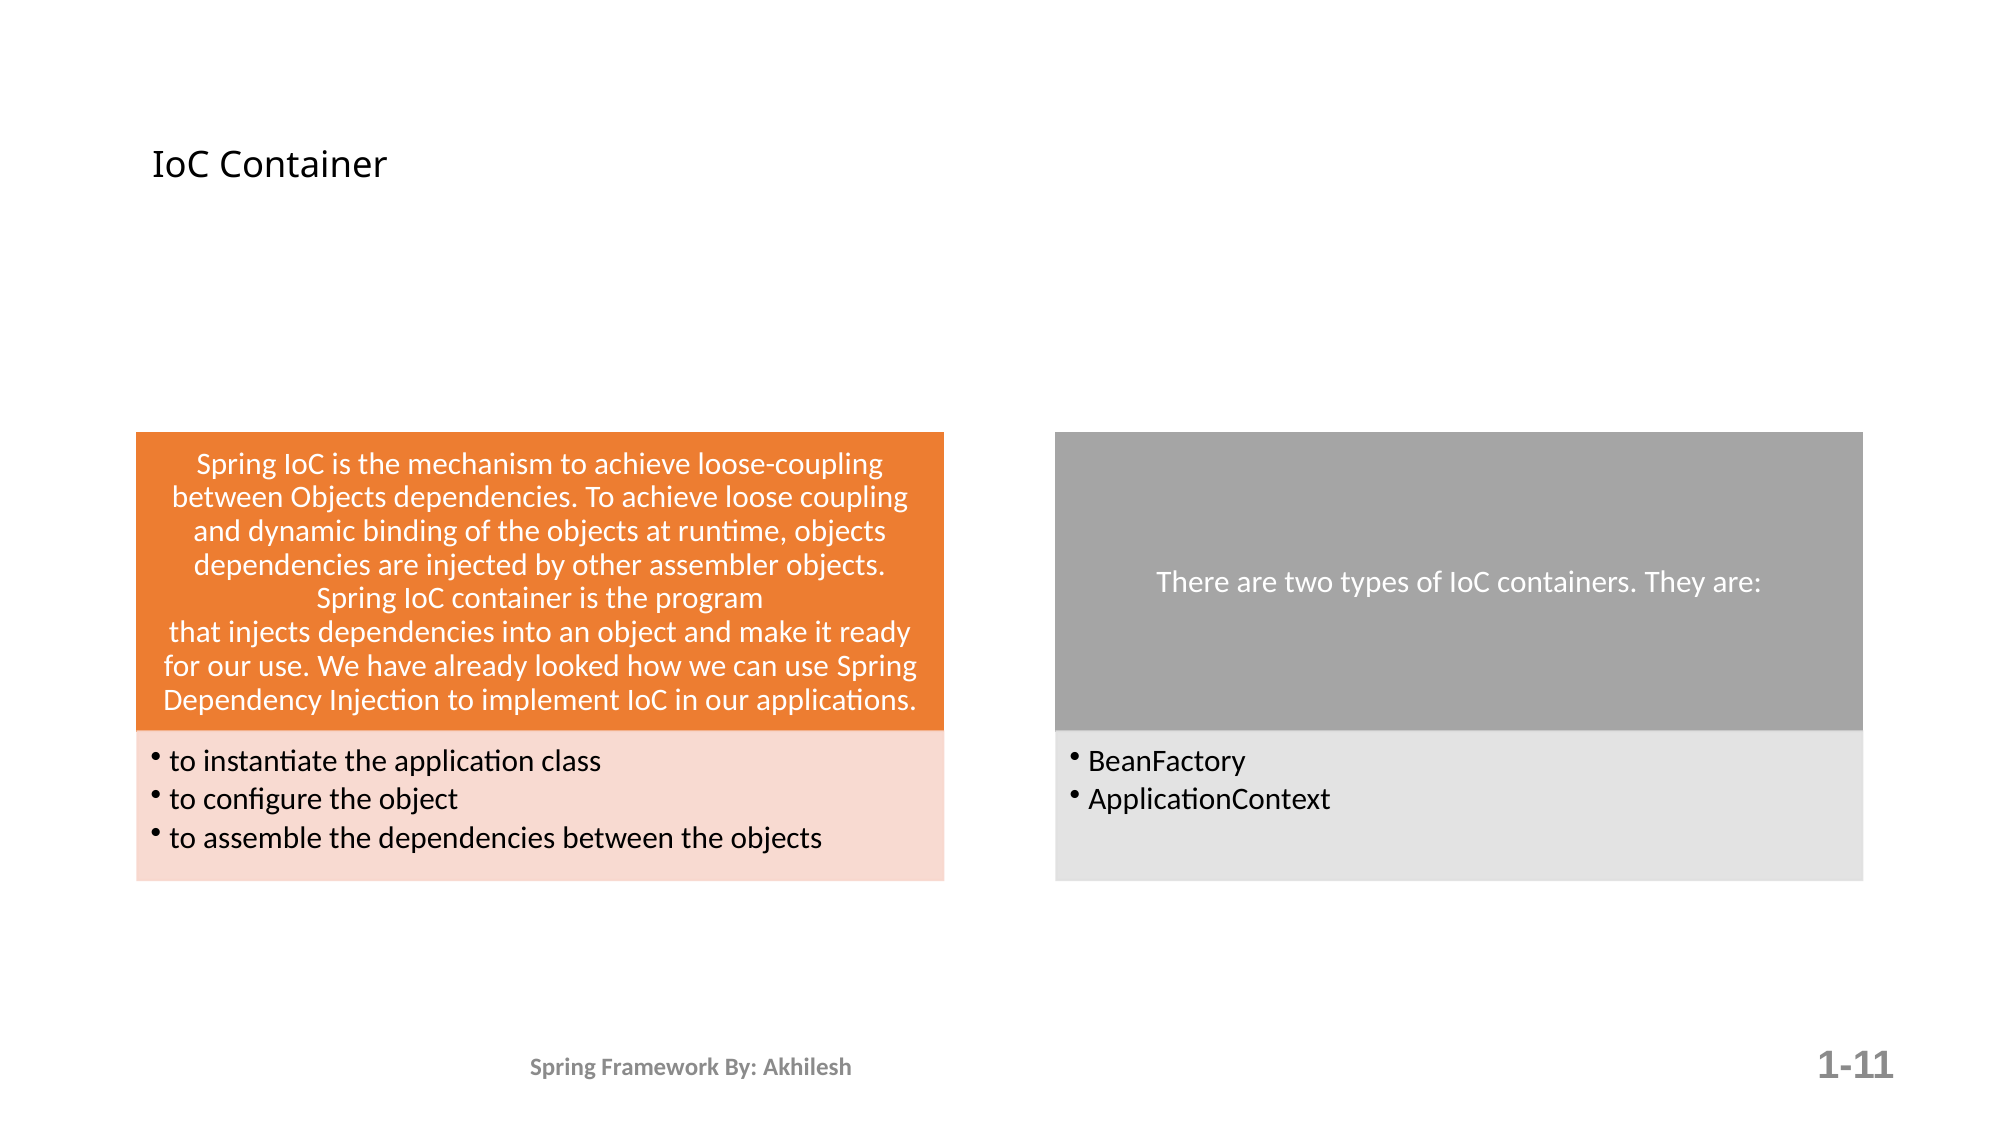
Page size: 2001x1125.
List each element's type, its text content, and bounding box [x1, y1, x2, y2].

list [137, 299, 1863, 1014]
title IoC Container [137, 59, 1863, 278]
footer Spring Framework By: Akhilesh [88, 1035, 1295, 1096]
slide_number 1-11 [1785, 1035, 1910, 1096]
